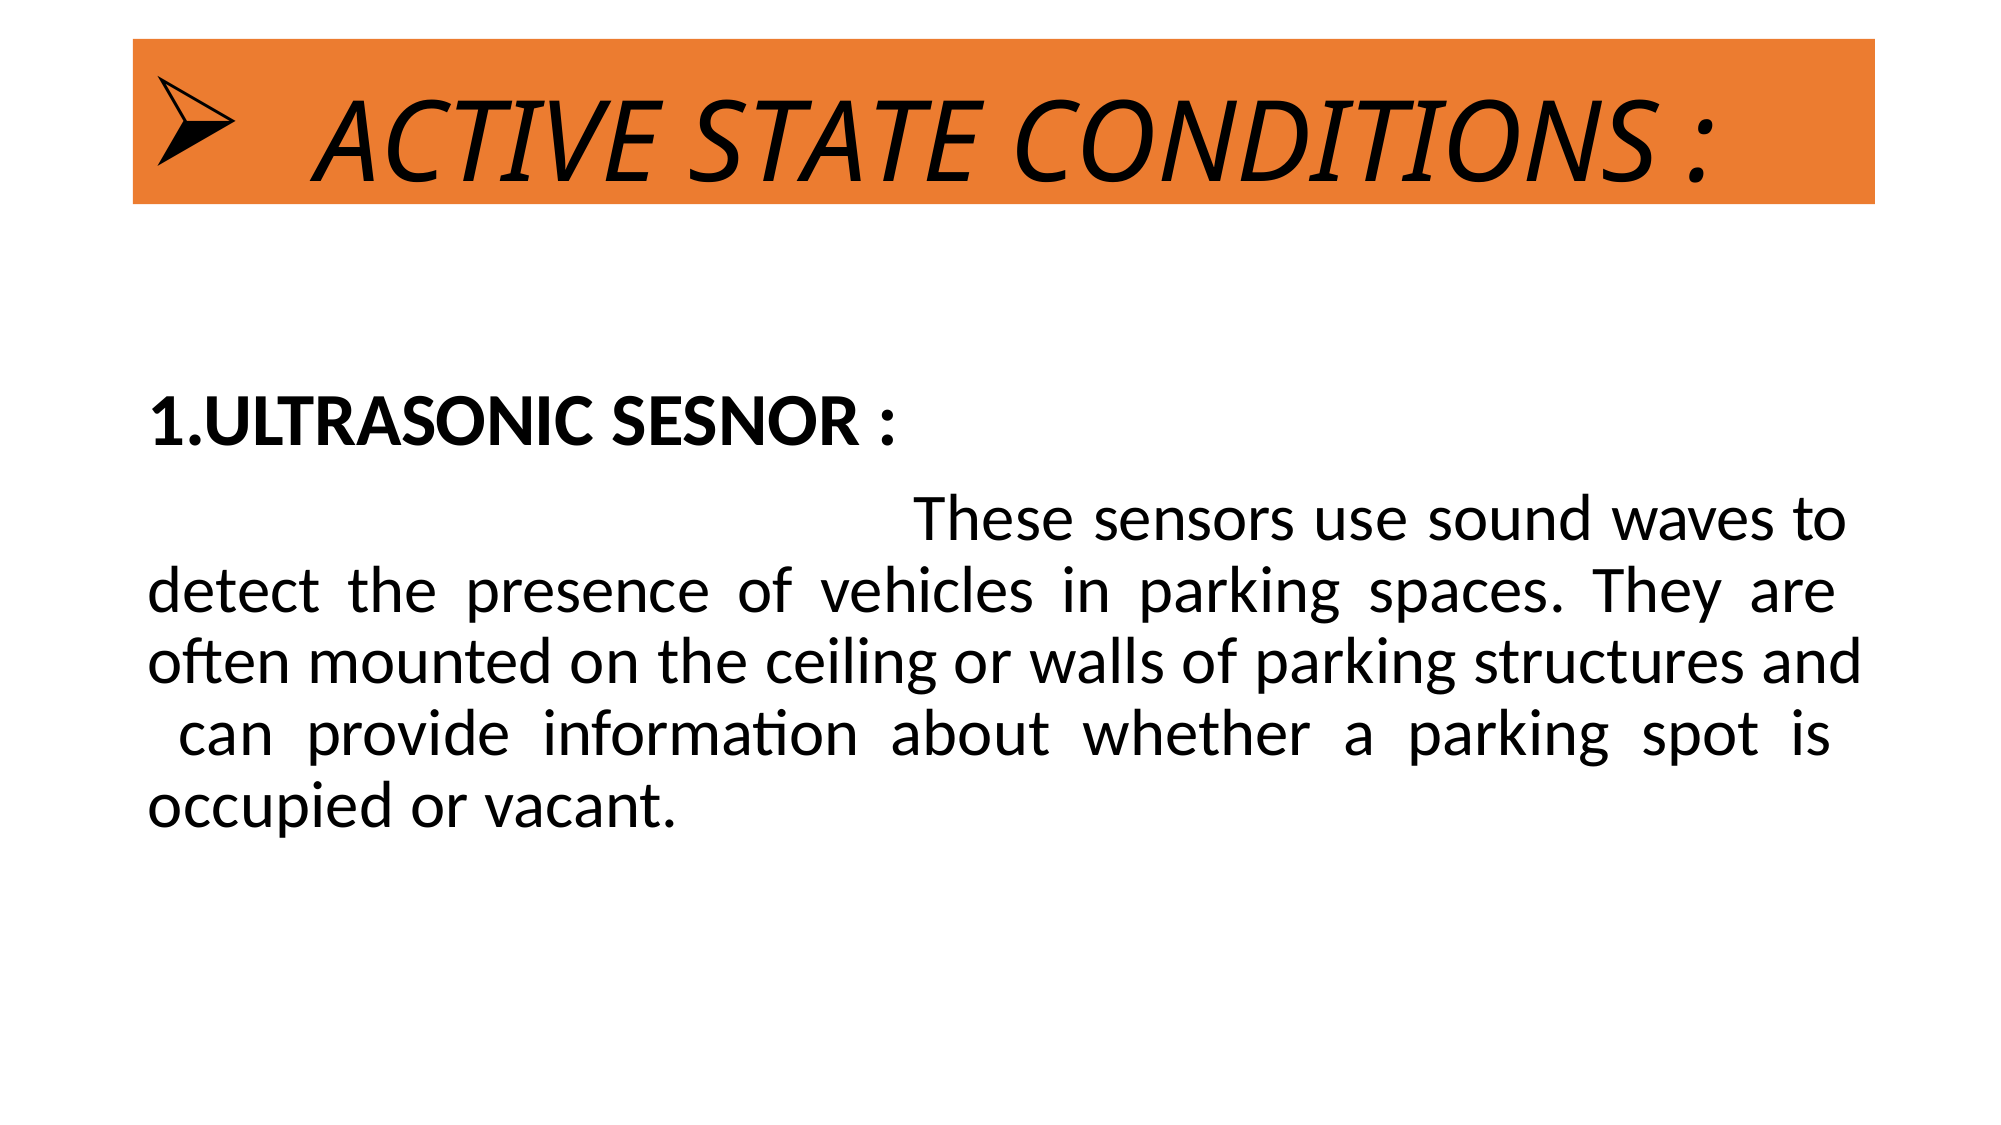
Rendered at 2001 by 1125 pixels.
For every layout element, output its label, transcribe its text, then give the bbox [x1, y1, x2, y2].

text_box 1.ULTRASONIC SESNOR : These sensors use sound waves to detect the presence of vehicles in parking spaces. They are often mounted on the ceiling or walls of parking structures and can provide information about whether a parking spot is occupied or vacant. [145, 353, 1865, 843]
text_box ACTIVE STATE CONDITIONS : [132, 38, 1875, 205]
